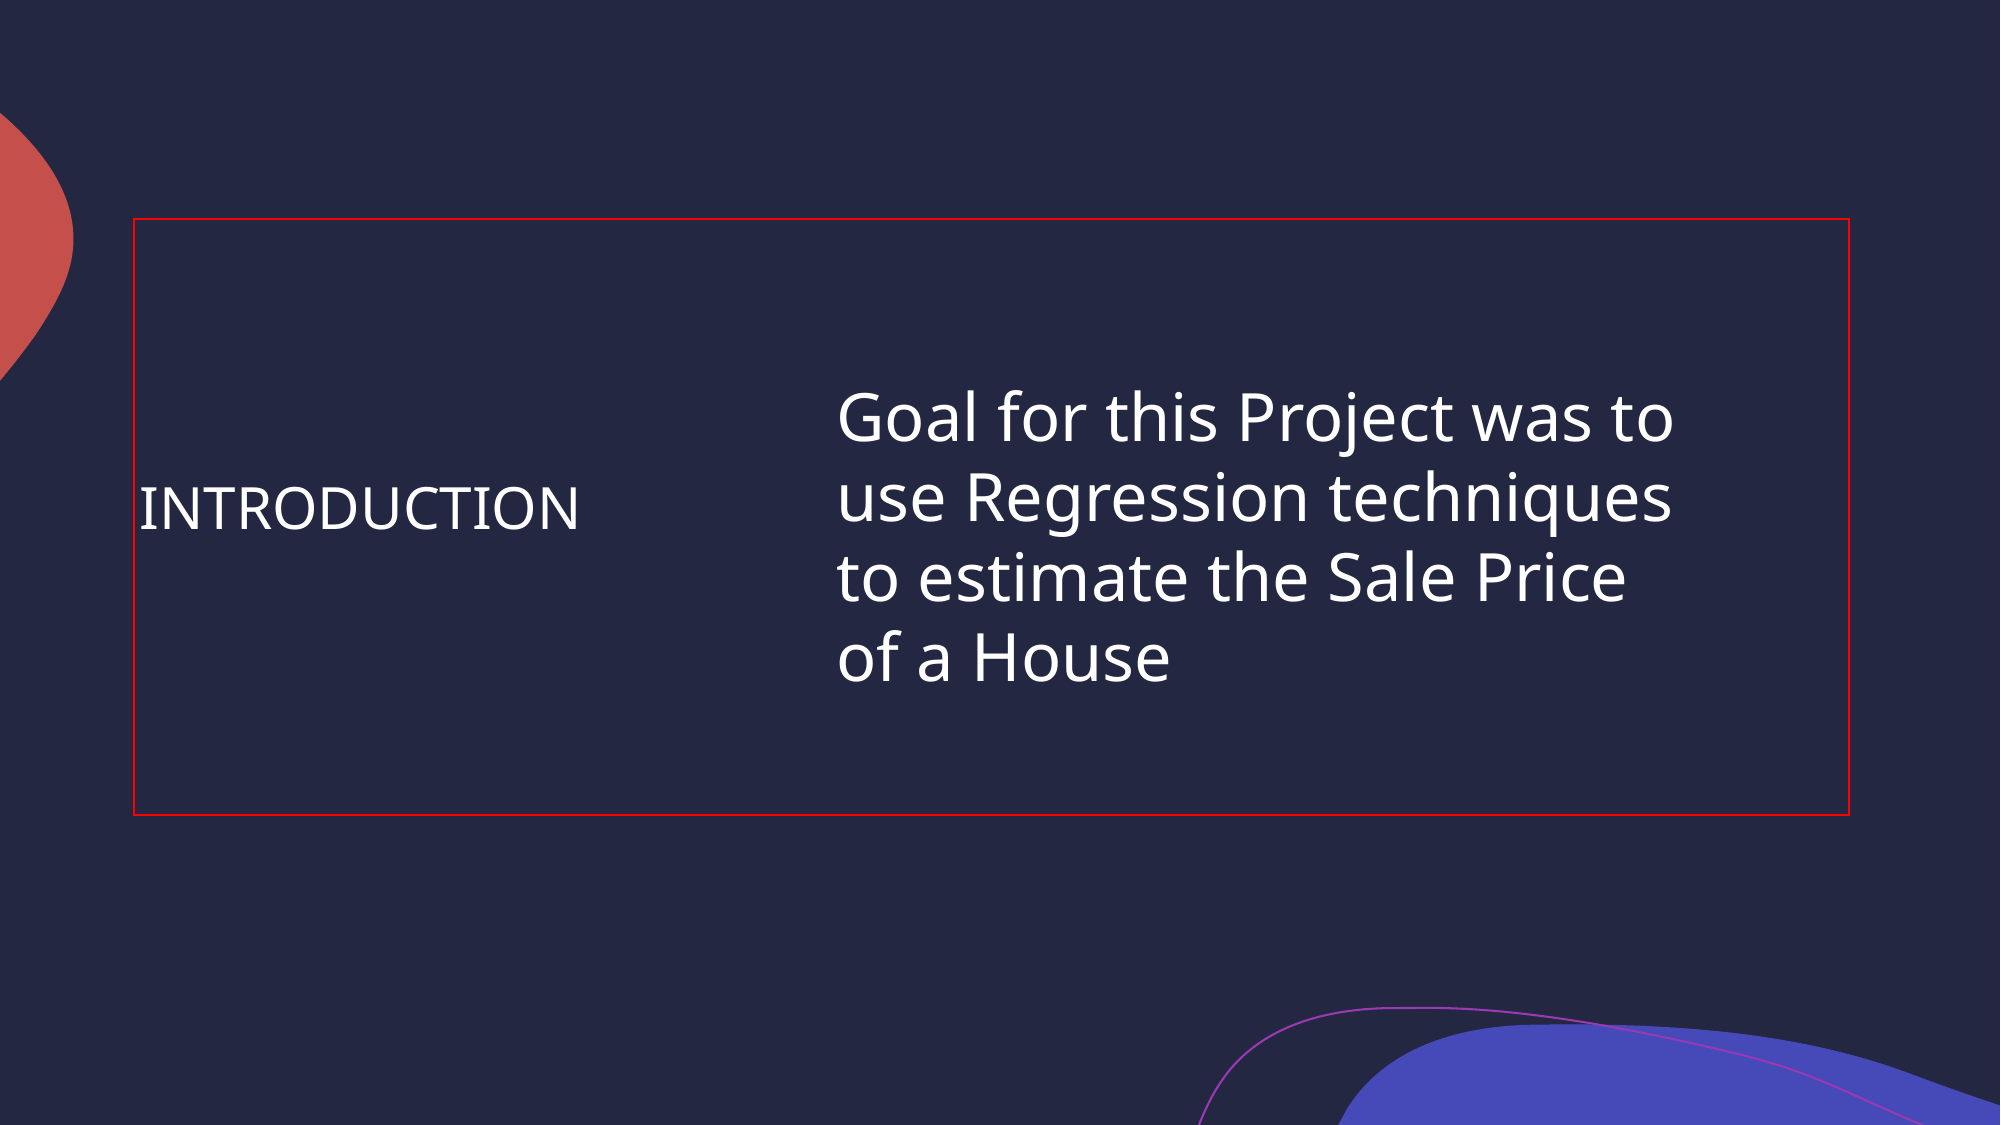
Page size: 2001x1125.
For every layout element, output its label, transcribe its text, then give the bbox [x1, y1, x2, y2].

text_box [133, 218, 1850, 816]
text_box INTRODUCTION [124, 328, 133, 774]
